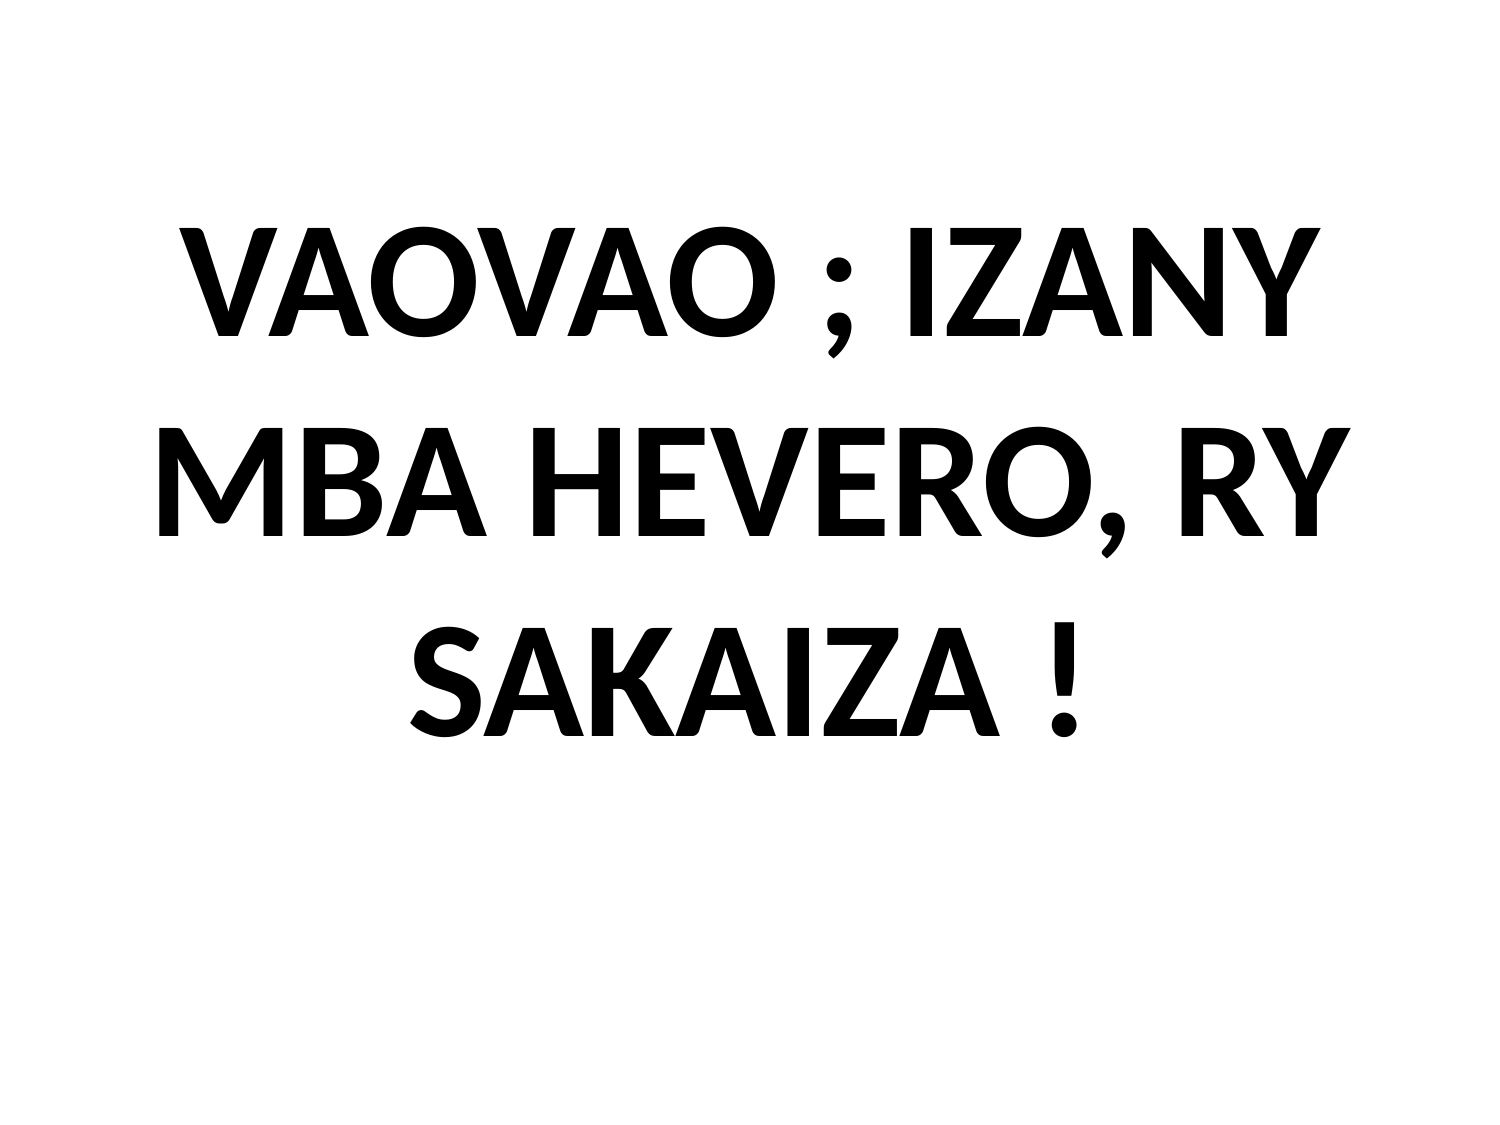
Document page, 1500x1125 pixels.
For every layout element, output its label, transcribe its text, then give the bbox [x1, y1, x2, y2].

title VAOVAO ; IZANY MBA HEVERO, RY SAKAIZA ! [112, 349, 1388, 591]
